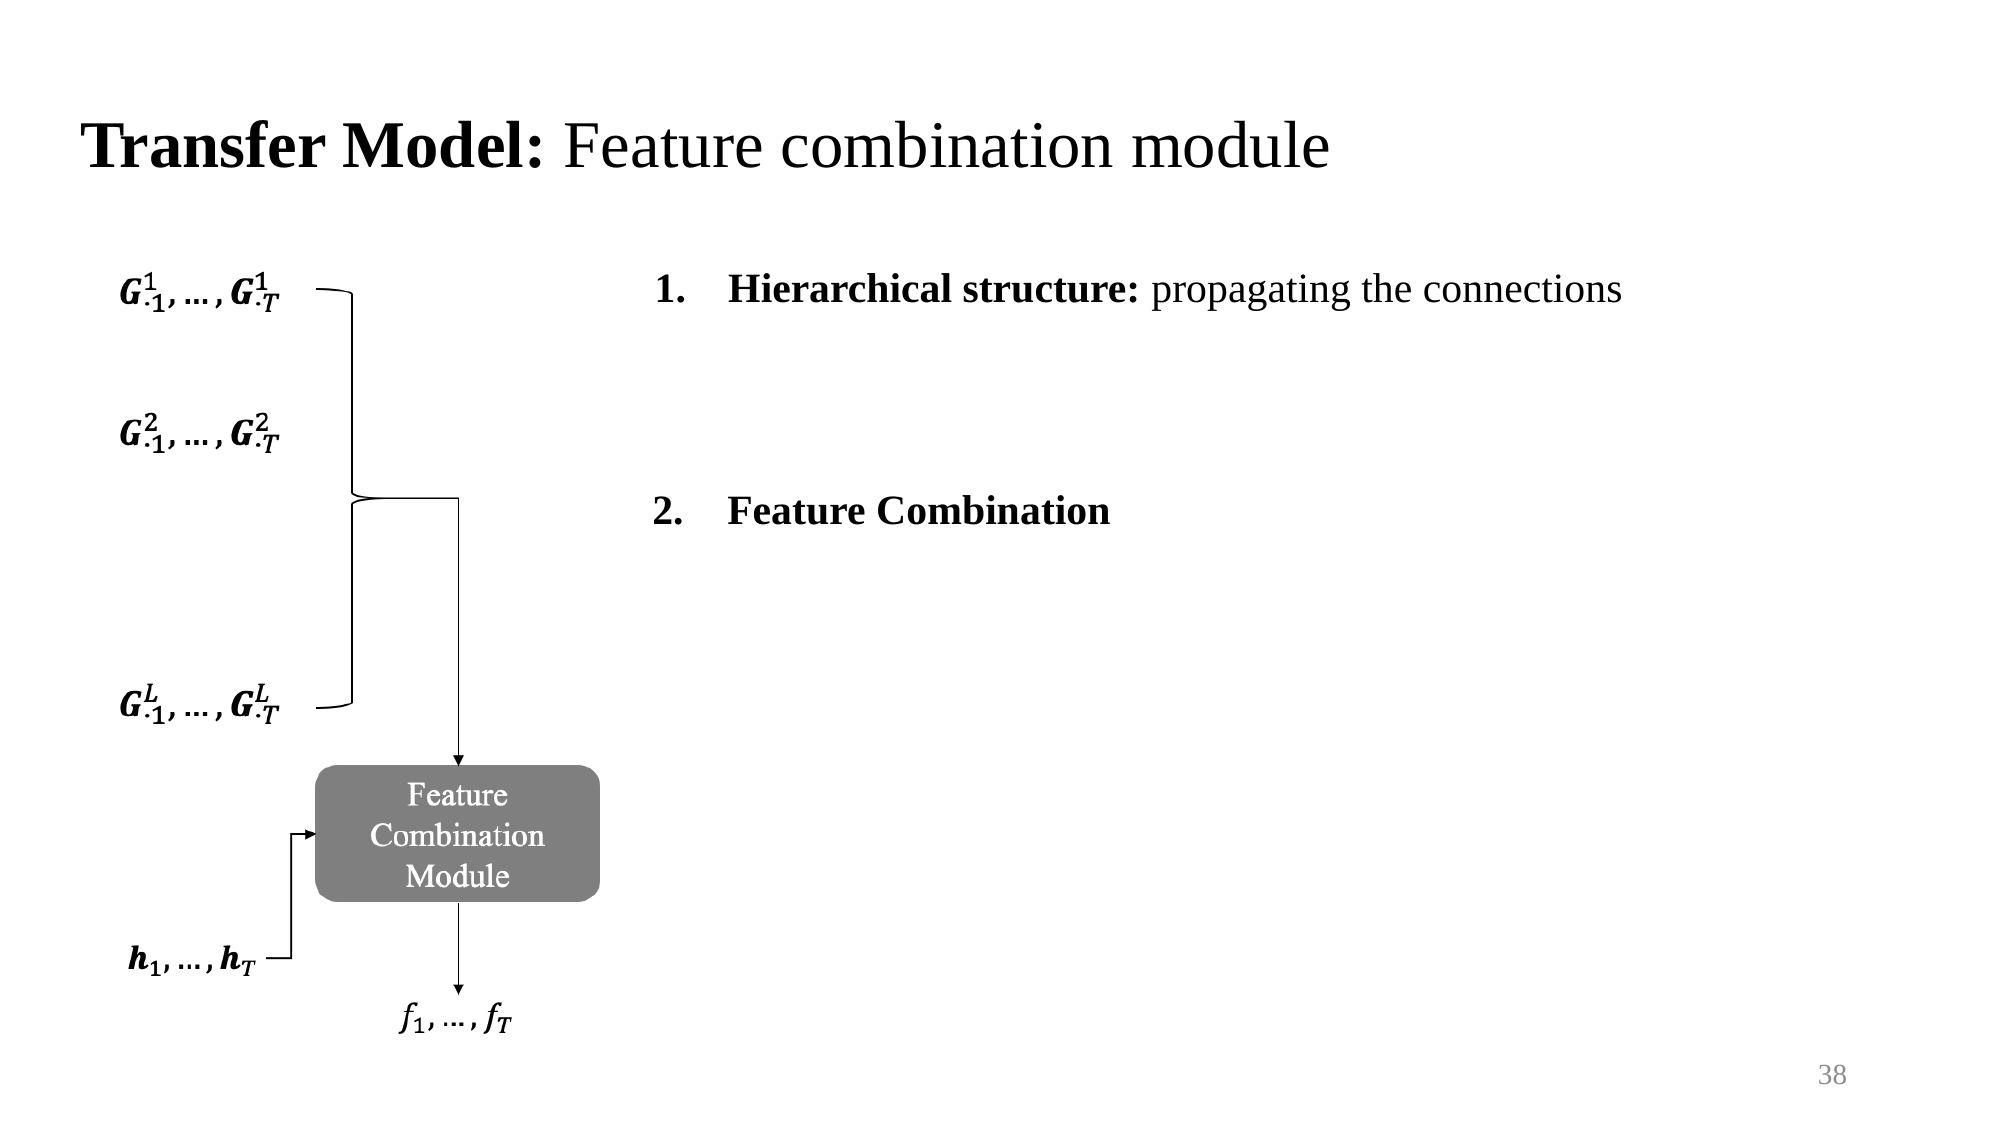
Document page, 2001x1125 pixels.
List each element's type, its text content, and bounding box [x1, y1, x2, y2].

text_box Transfer Model: Feature combination module [65, 93, 1348, 189]
picture [110, 189, 638, 1063]
slide_number 37 [1412, 1042, 1863, 1103]
